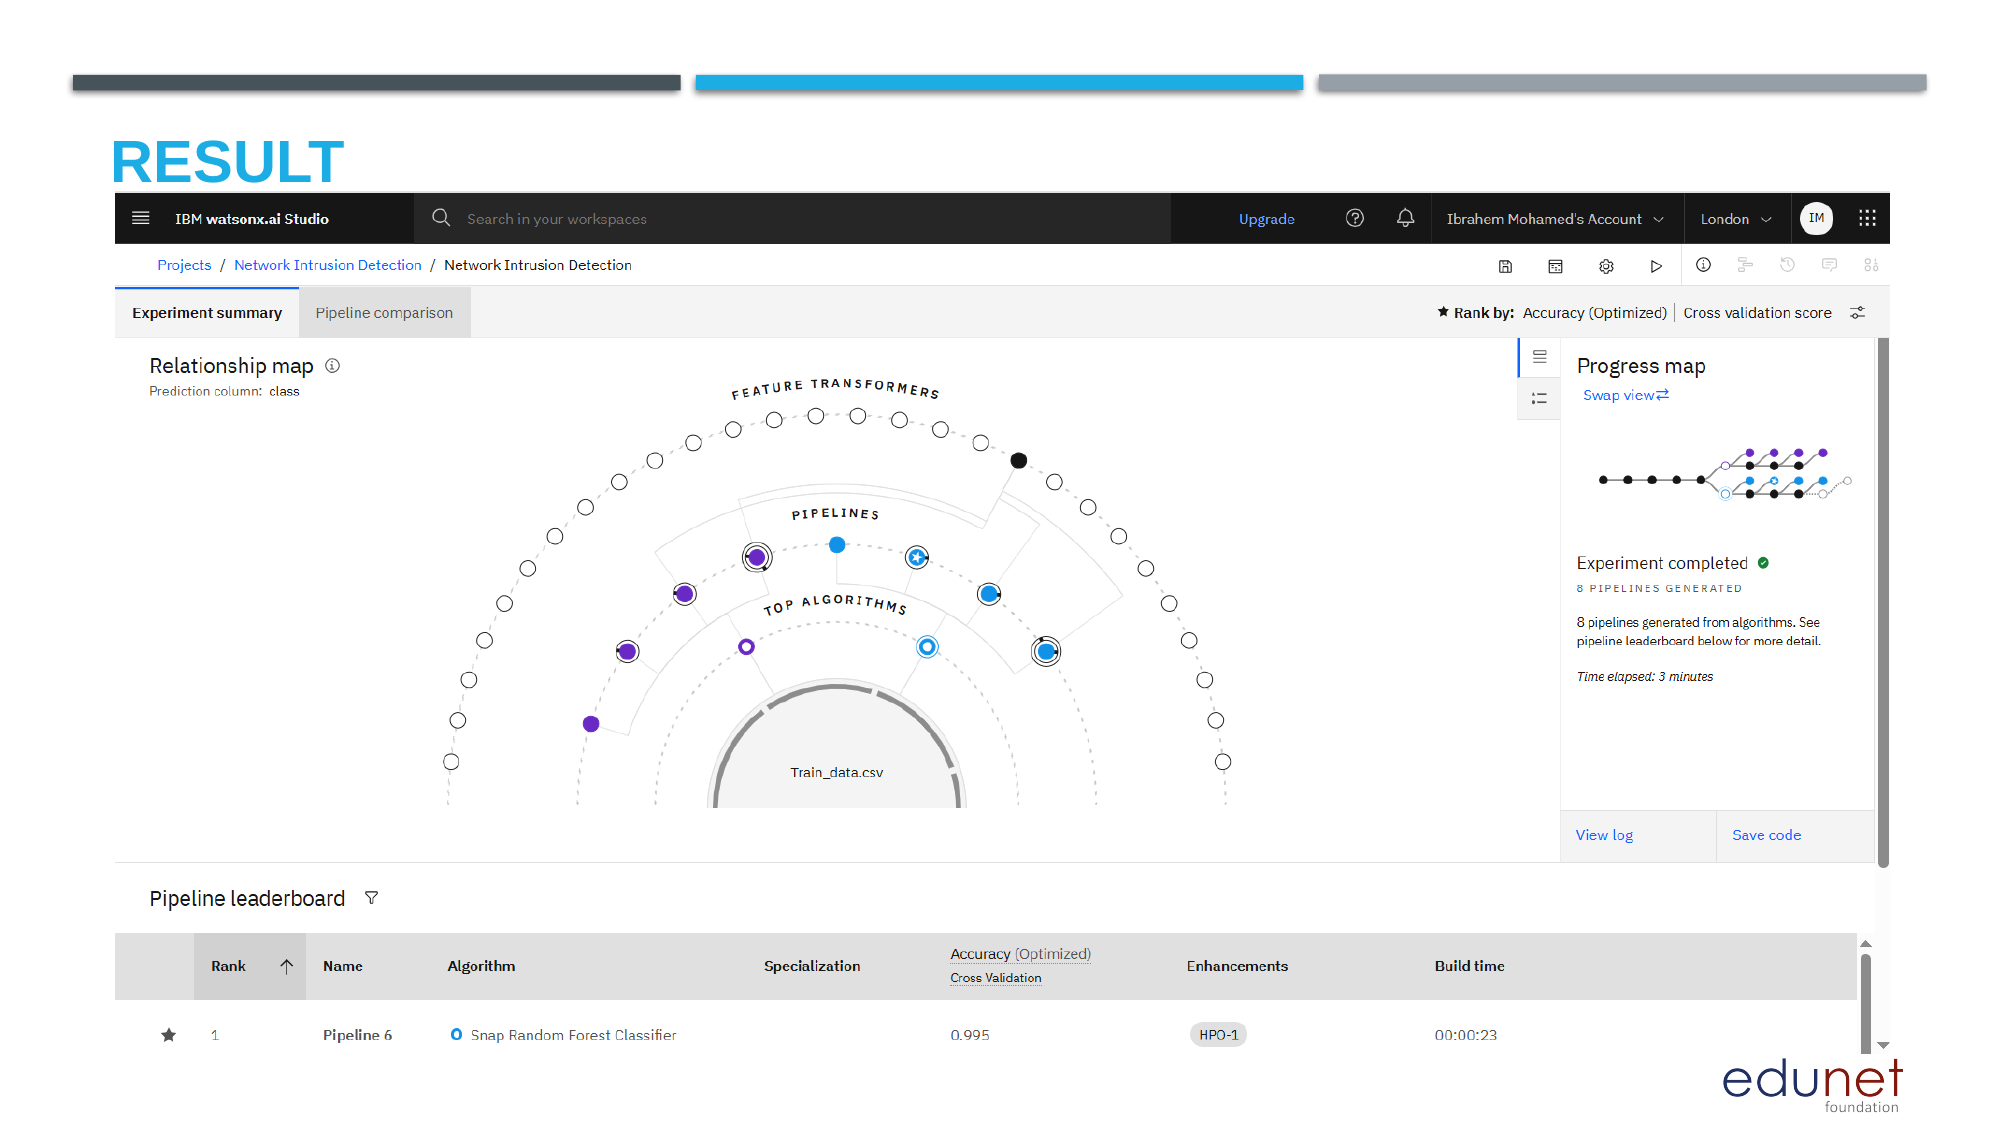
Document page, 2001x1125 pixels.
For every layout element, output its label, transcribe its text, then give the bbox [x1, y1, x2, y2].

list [114, 191, 1891, 1054]
picture [1719, 1056, 1905, 1116]
title Result [95, 115, 1905, 203]
